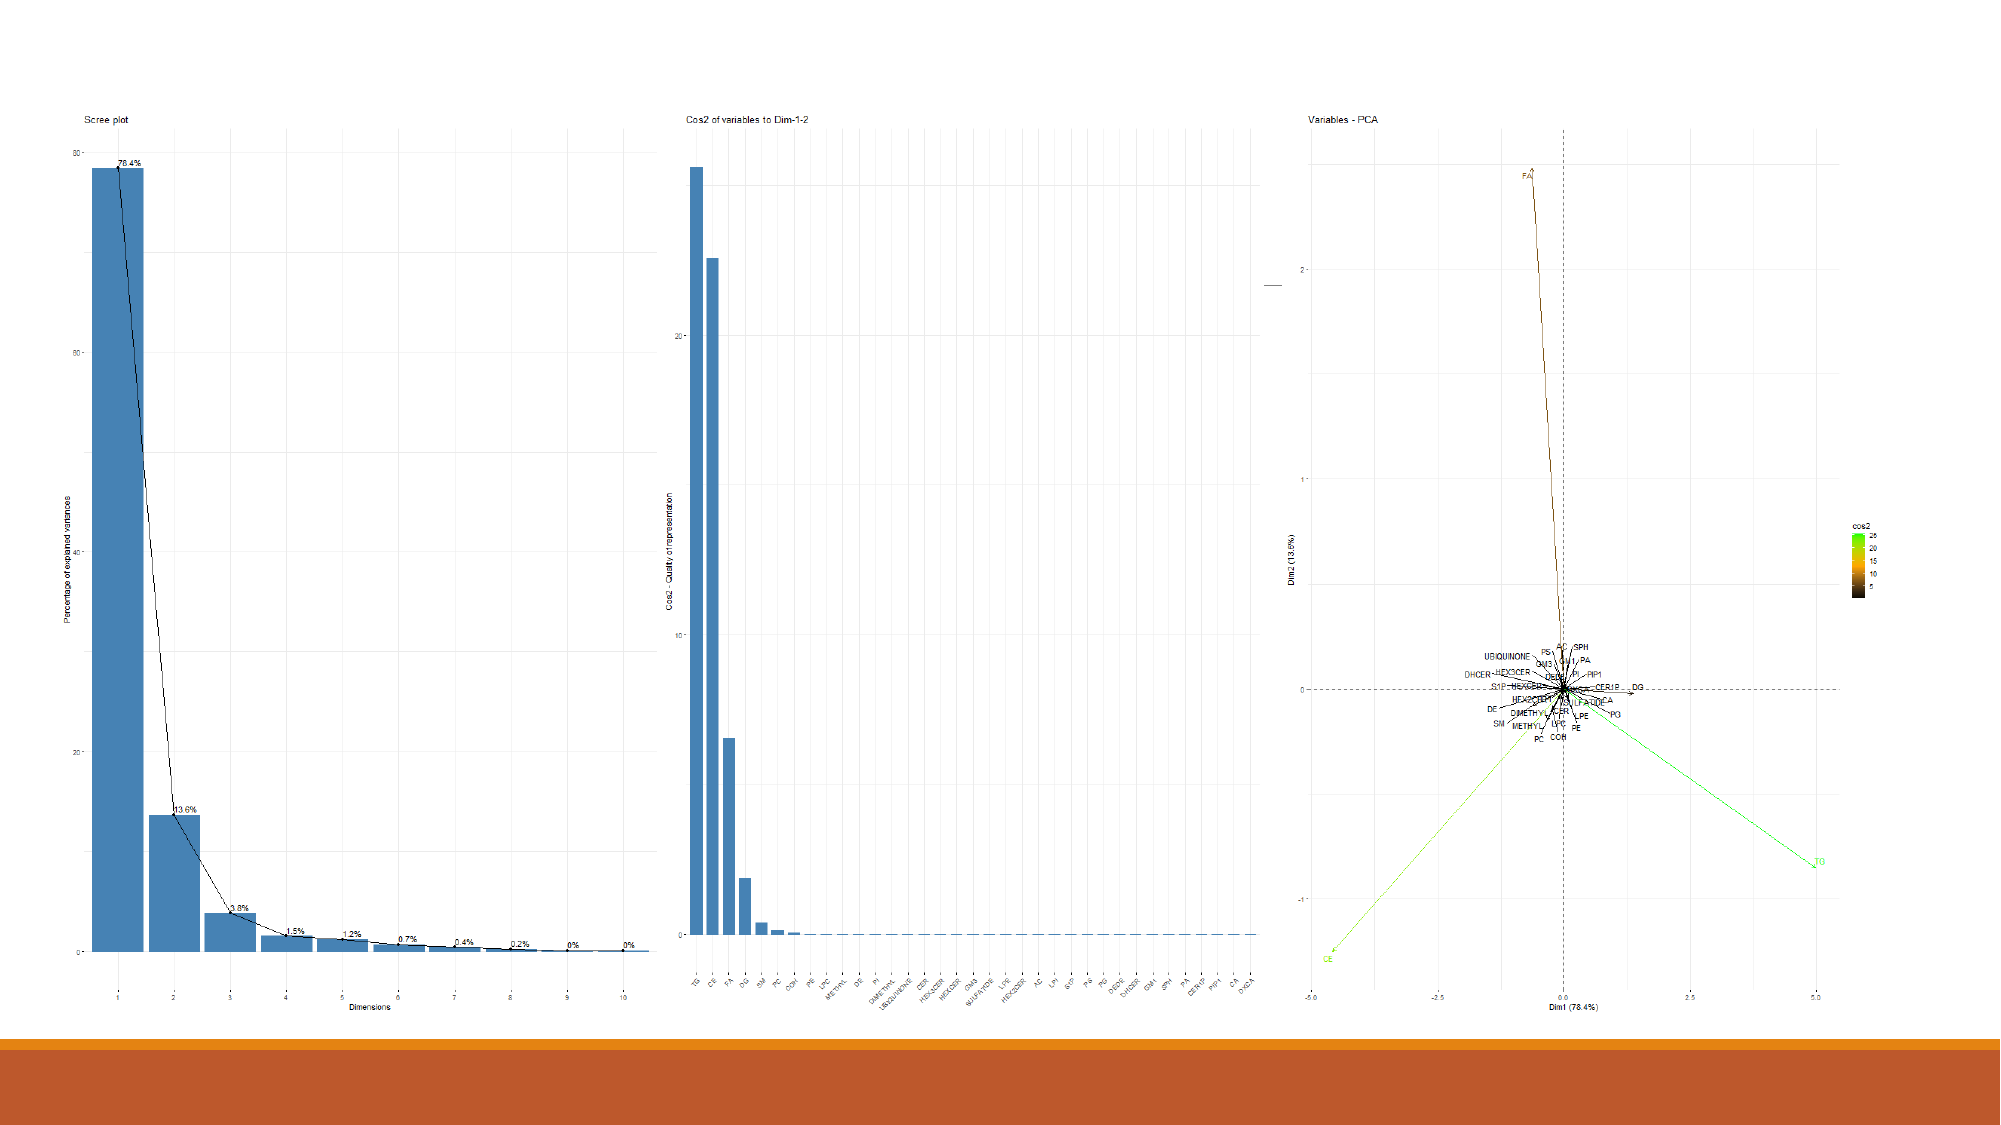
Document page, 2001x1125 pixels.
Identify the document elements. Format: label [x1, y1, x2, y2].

picture [57, 110, 1264, 1015]
picture [1281, 110, 1886, 1015]
